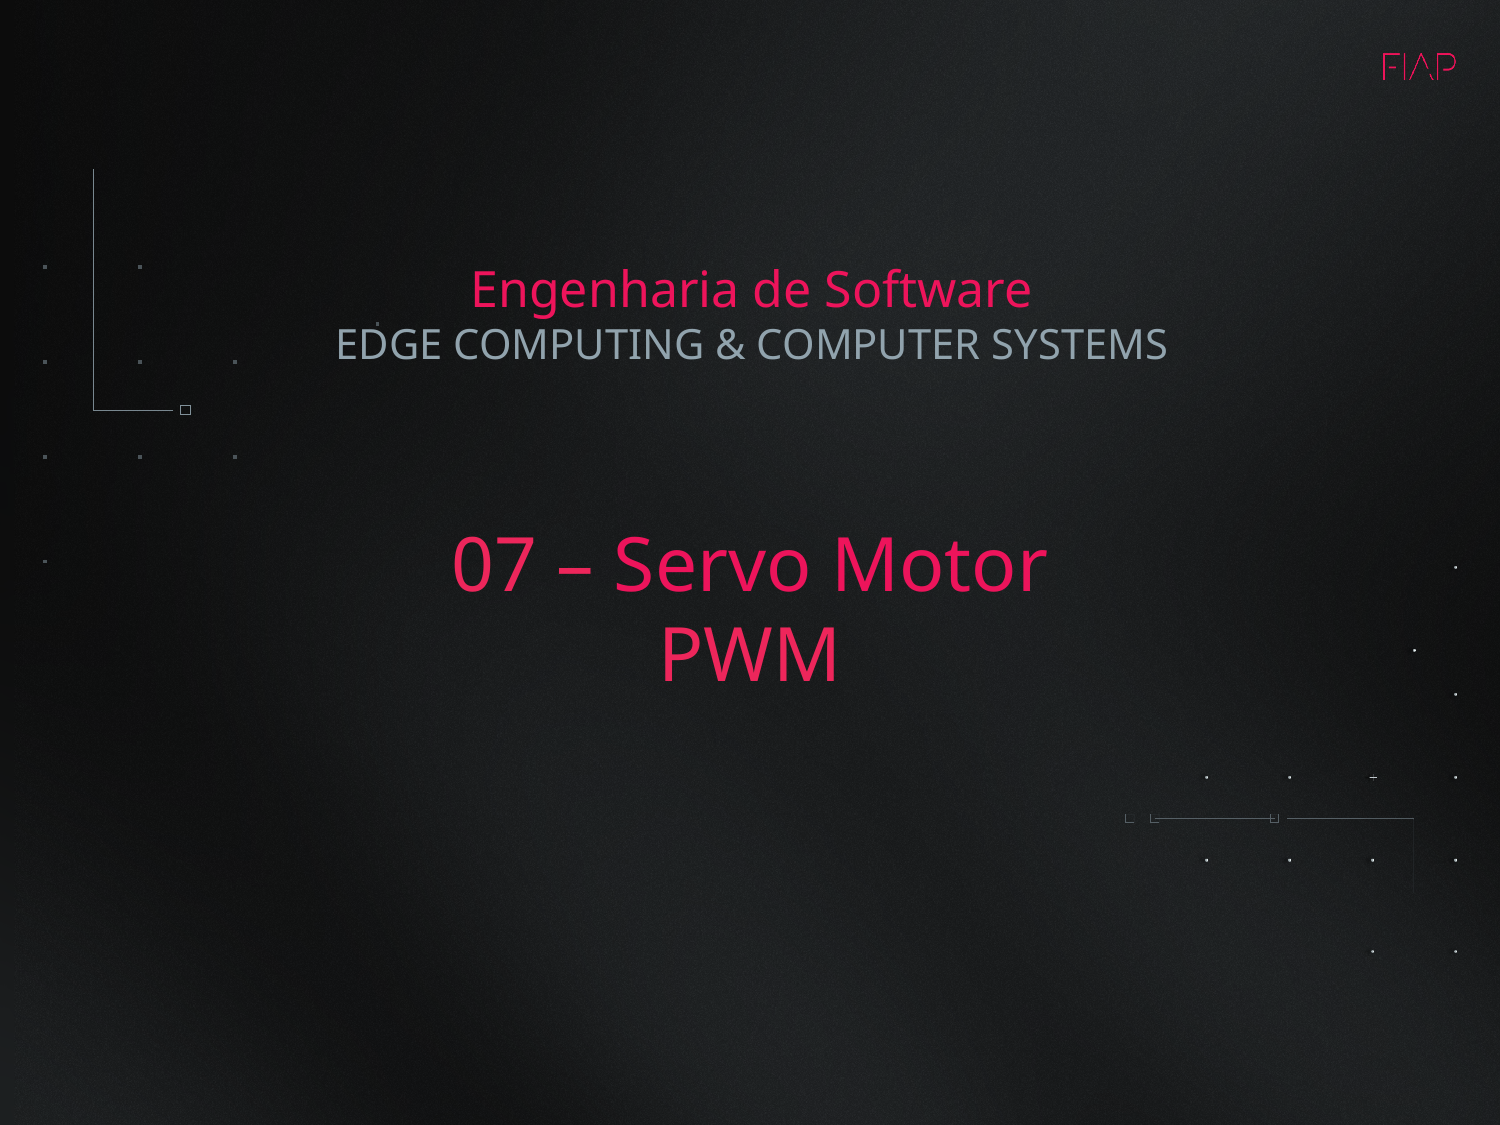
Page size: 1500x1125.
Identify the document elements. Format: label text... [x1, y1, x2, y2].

picture [0, 0, 1500, 1125]
text_box 07 – Servo Motor PWM [276, 509, 1224, 705]
text_box Engenharia de Software Edge Computing & Computer Systems [383, 250, 1243, 425]
